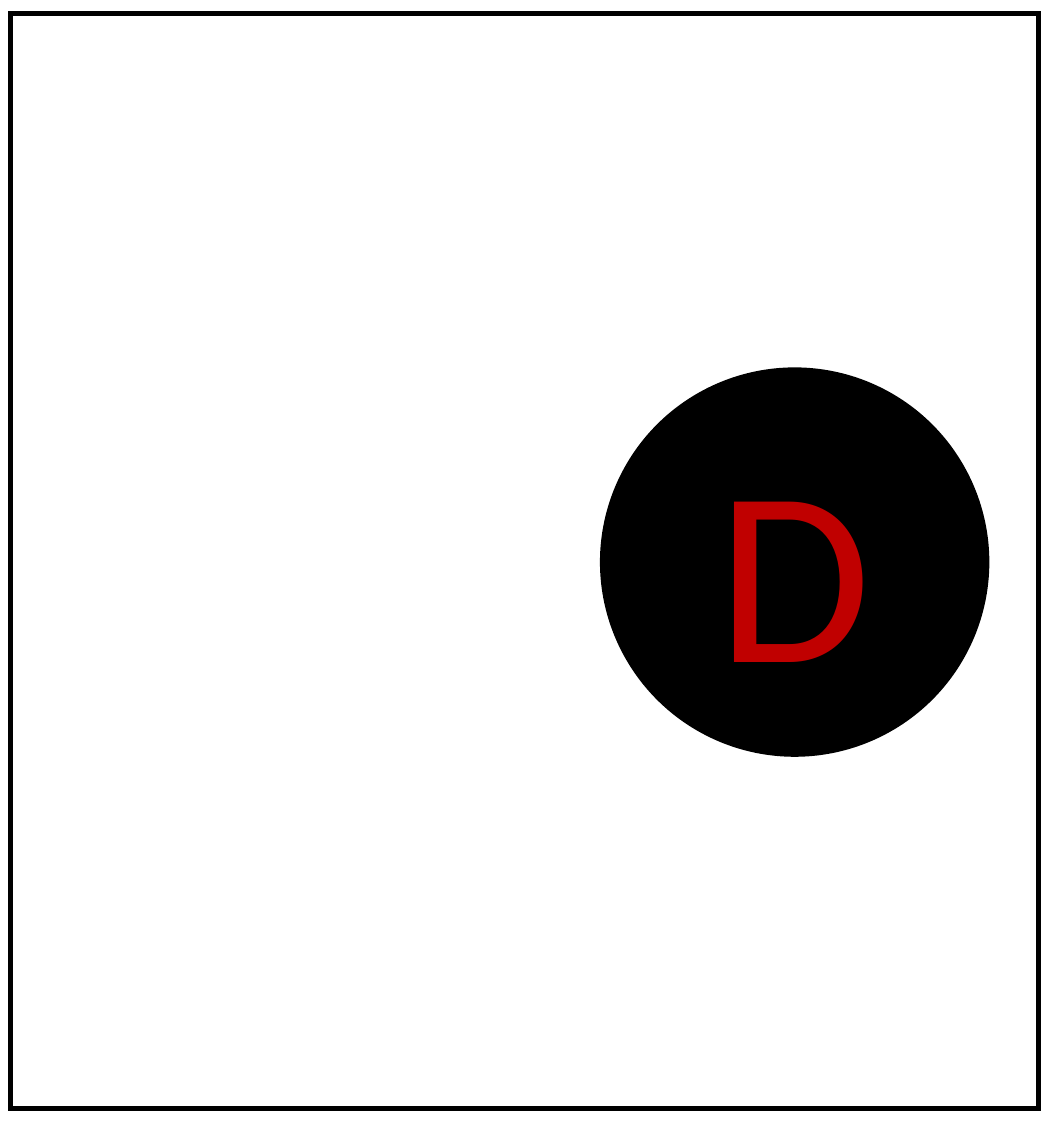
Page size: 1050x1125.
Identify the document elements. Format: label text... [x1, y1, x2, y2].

text_box D [602, 369, 988, 755]
text_box [10, 12, 1039, 1109]
